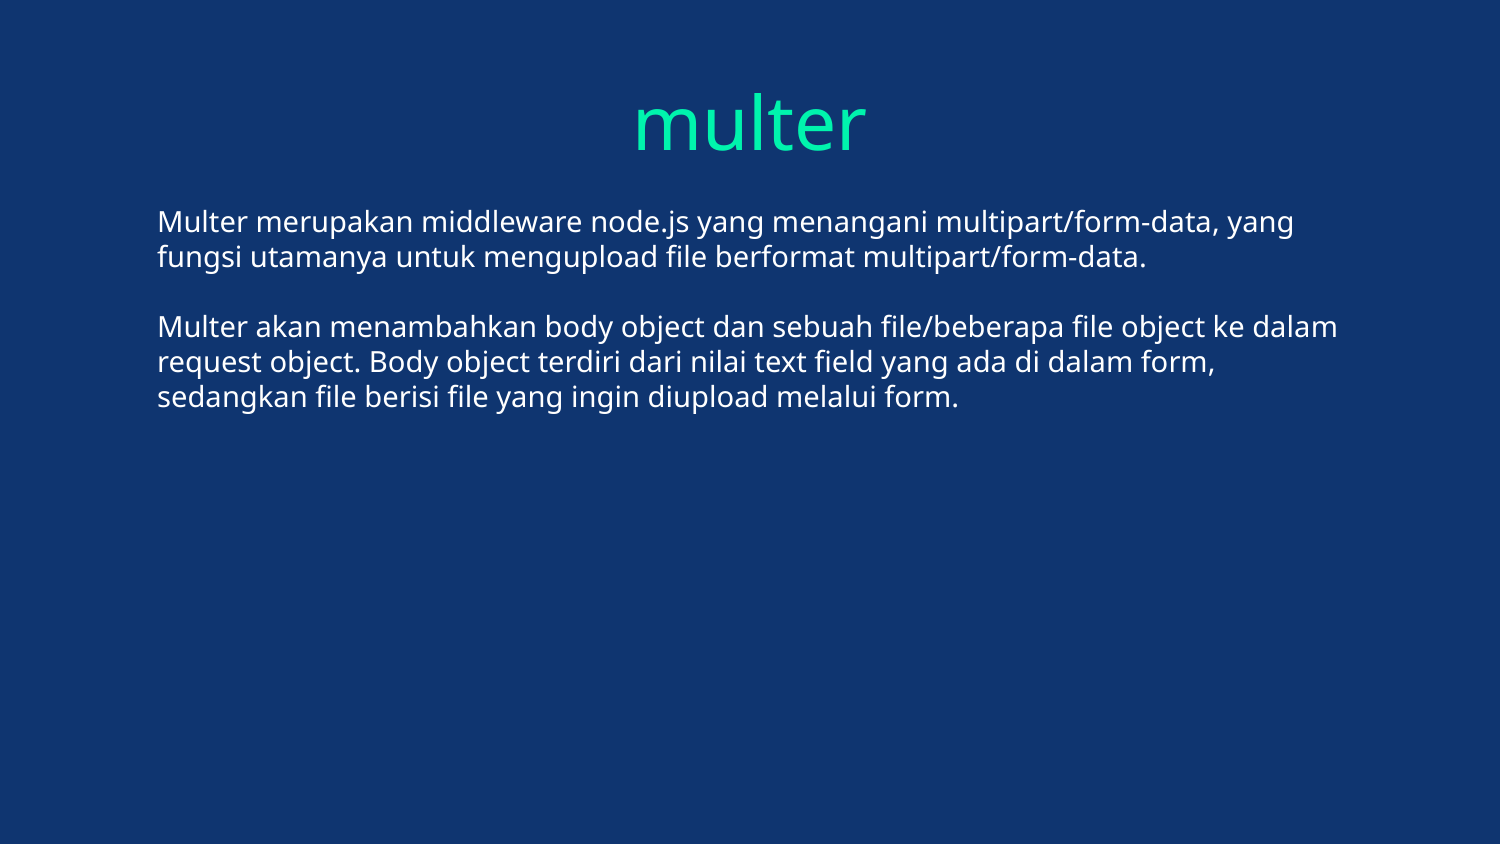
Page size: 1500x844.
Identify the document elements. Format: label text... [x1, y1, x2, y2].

list Multer merupakan middleware node.js yang menangani multipart/form-data, yang fungsi utamanya untuk mengupload file berformat multipart/form-data. Multer akan menambahkan body object dan sebuah file/beberapa file object ke dalam request object. Body object terdiri dari nilai text field yang ada di dalam form, sedangkan file berisi file yang ingin diupload melalui form. [134, 203, 1366, 750]
title multer [118, 75, 1382, 156]
